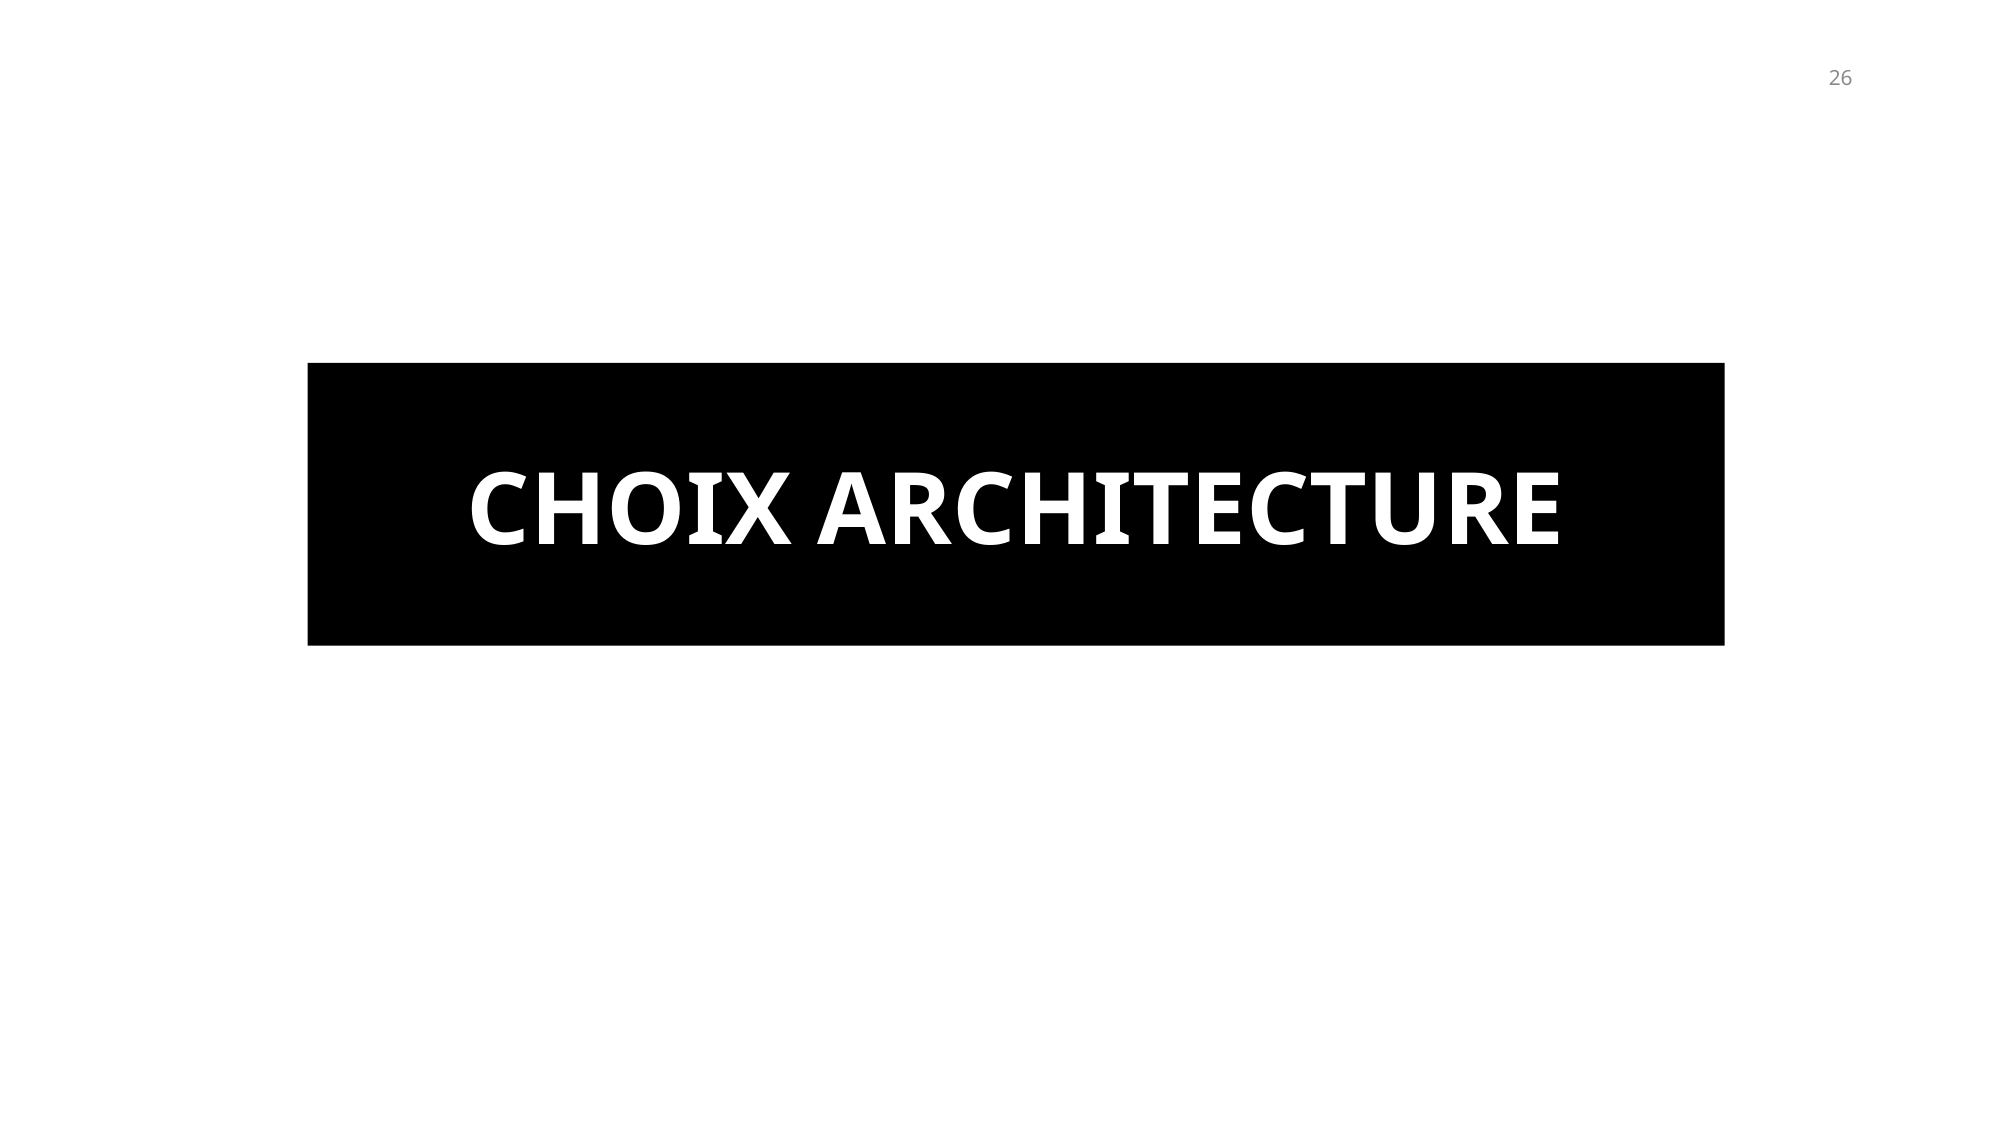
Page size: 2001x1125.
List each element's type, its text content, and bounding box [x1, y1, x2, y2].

list CHOIX ARCHITECTURE [307, 362, 1725, 646]
slide_number 26 [1717, 52, 1868, 105]
